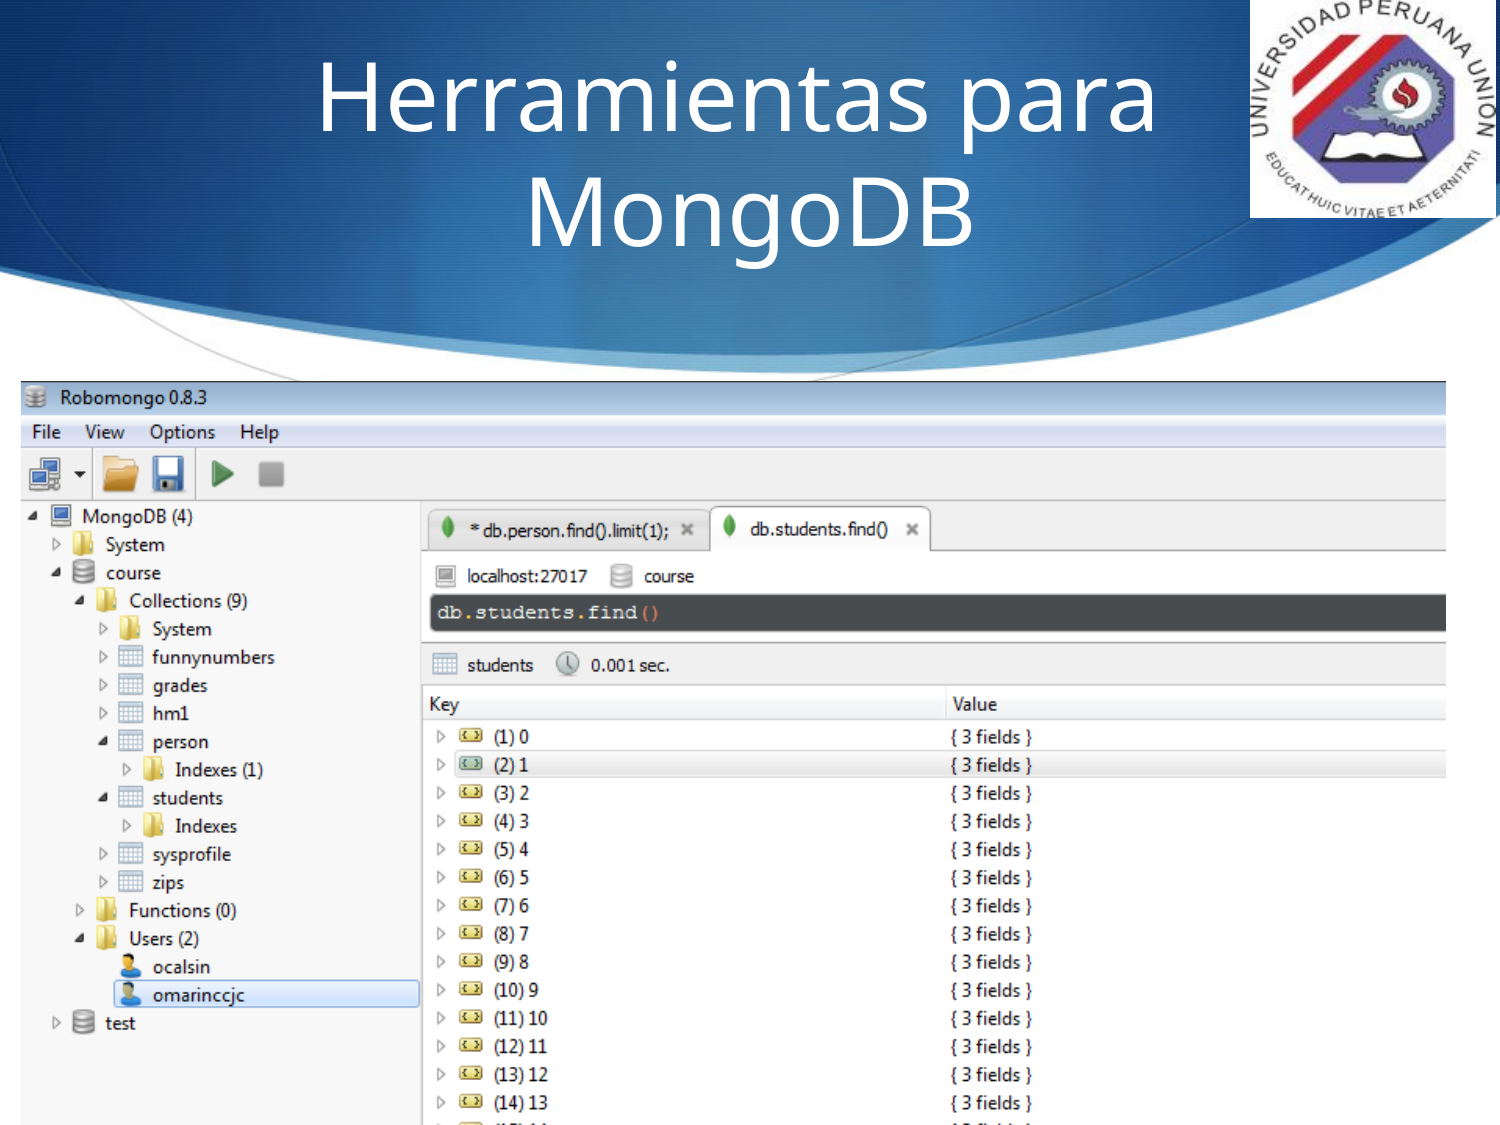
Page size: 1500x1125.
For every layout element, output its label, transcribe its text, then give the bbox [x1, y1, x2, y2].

title Herramientas para MongoDB [75, 56, 1425, 245]
picture [0, 0, 1500, 1125]
